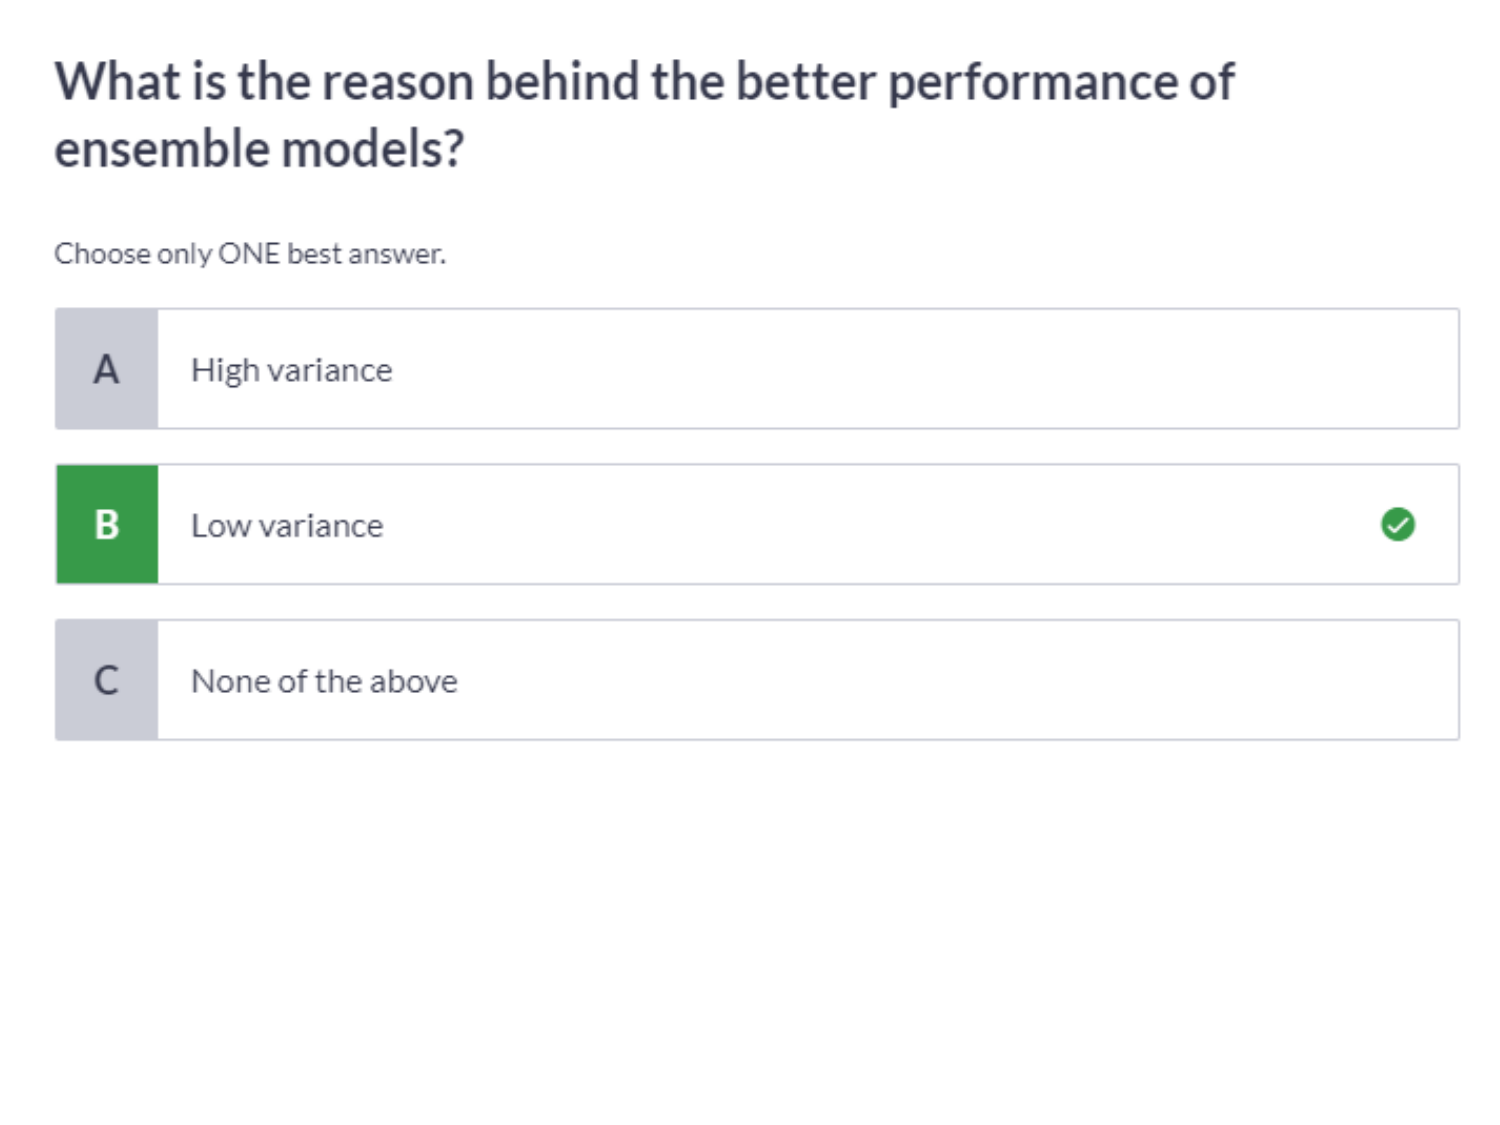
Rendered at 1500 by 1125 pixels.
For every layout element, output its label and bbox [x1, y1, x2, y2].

picture [24, 37, 1486, 776]
